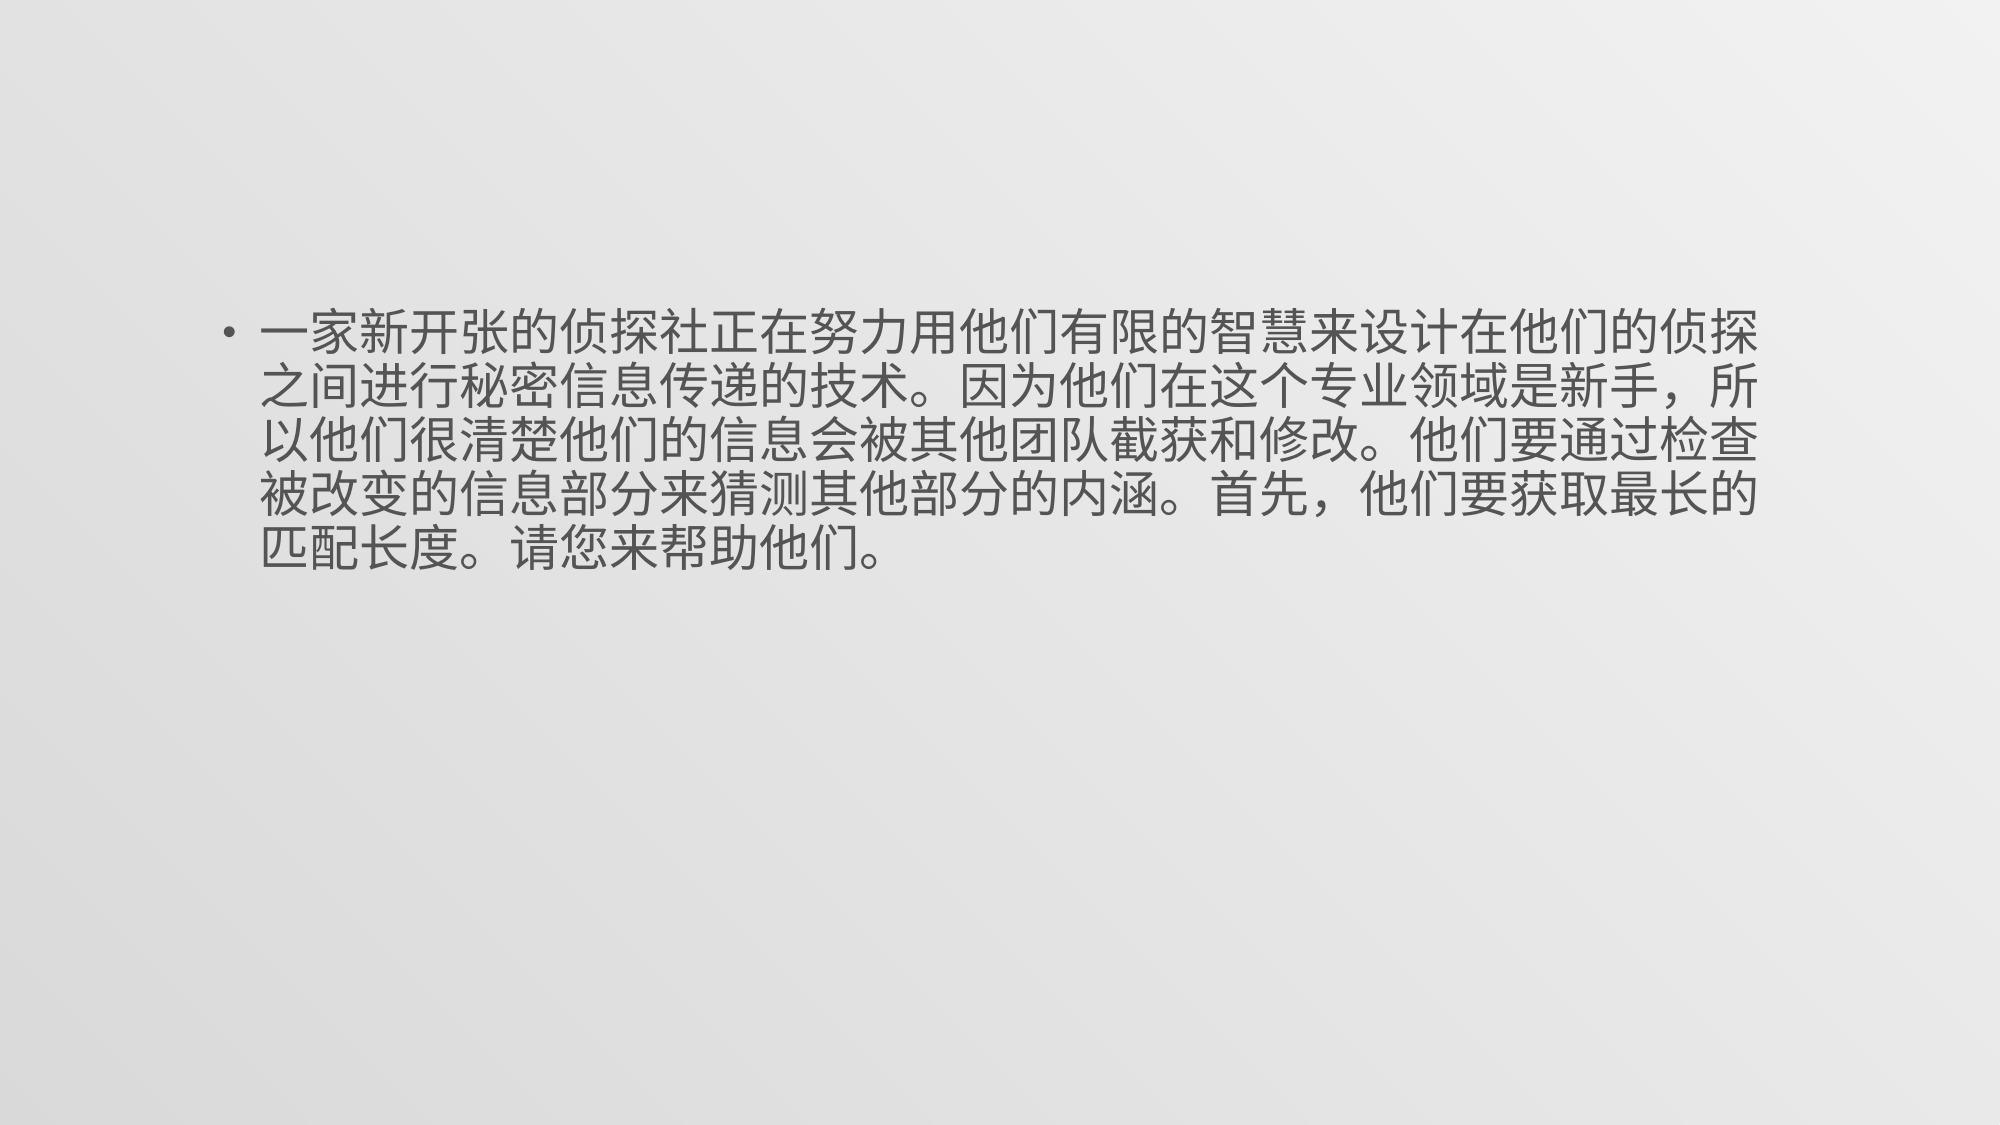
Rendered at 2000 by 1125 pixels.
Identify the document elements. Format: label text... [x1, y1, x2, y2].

list 一家新开张的侦探社正在努力用他们有限的智慧来设计在他们的侦探之间进行秘密信息传递的技术。因为他们在这个专业领域是新手，所以他们很清楚他们的信息会被其他团队截获和修改。他们要通过检查被改变的信息部分来猜测其他部分的内涵。首先，他们要获取最长的匹配长度。请您来帮助他们。 [199, 299, 1800, 1013]
